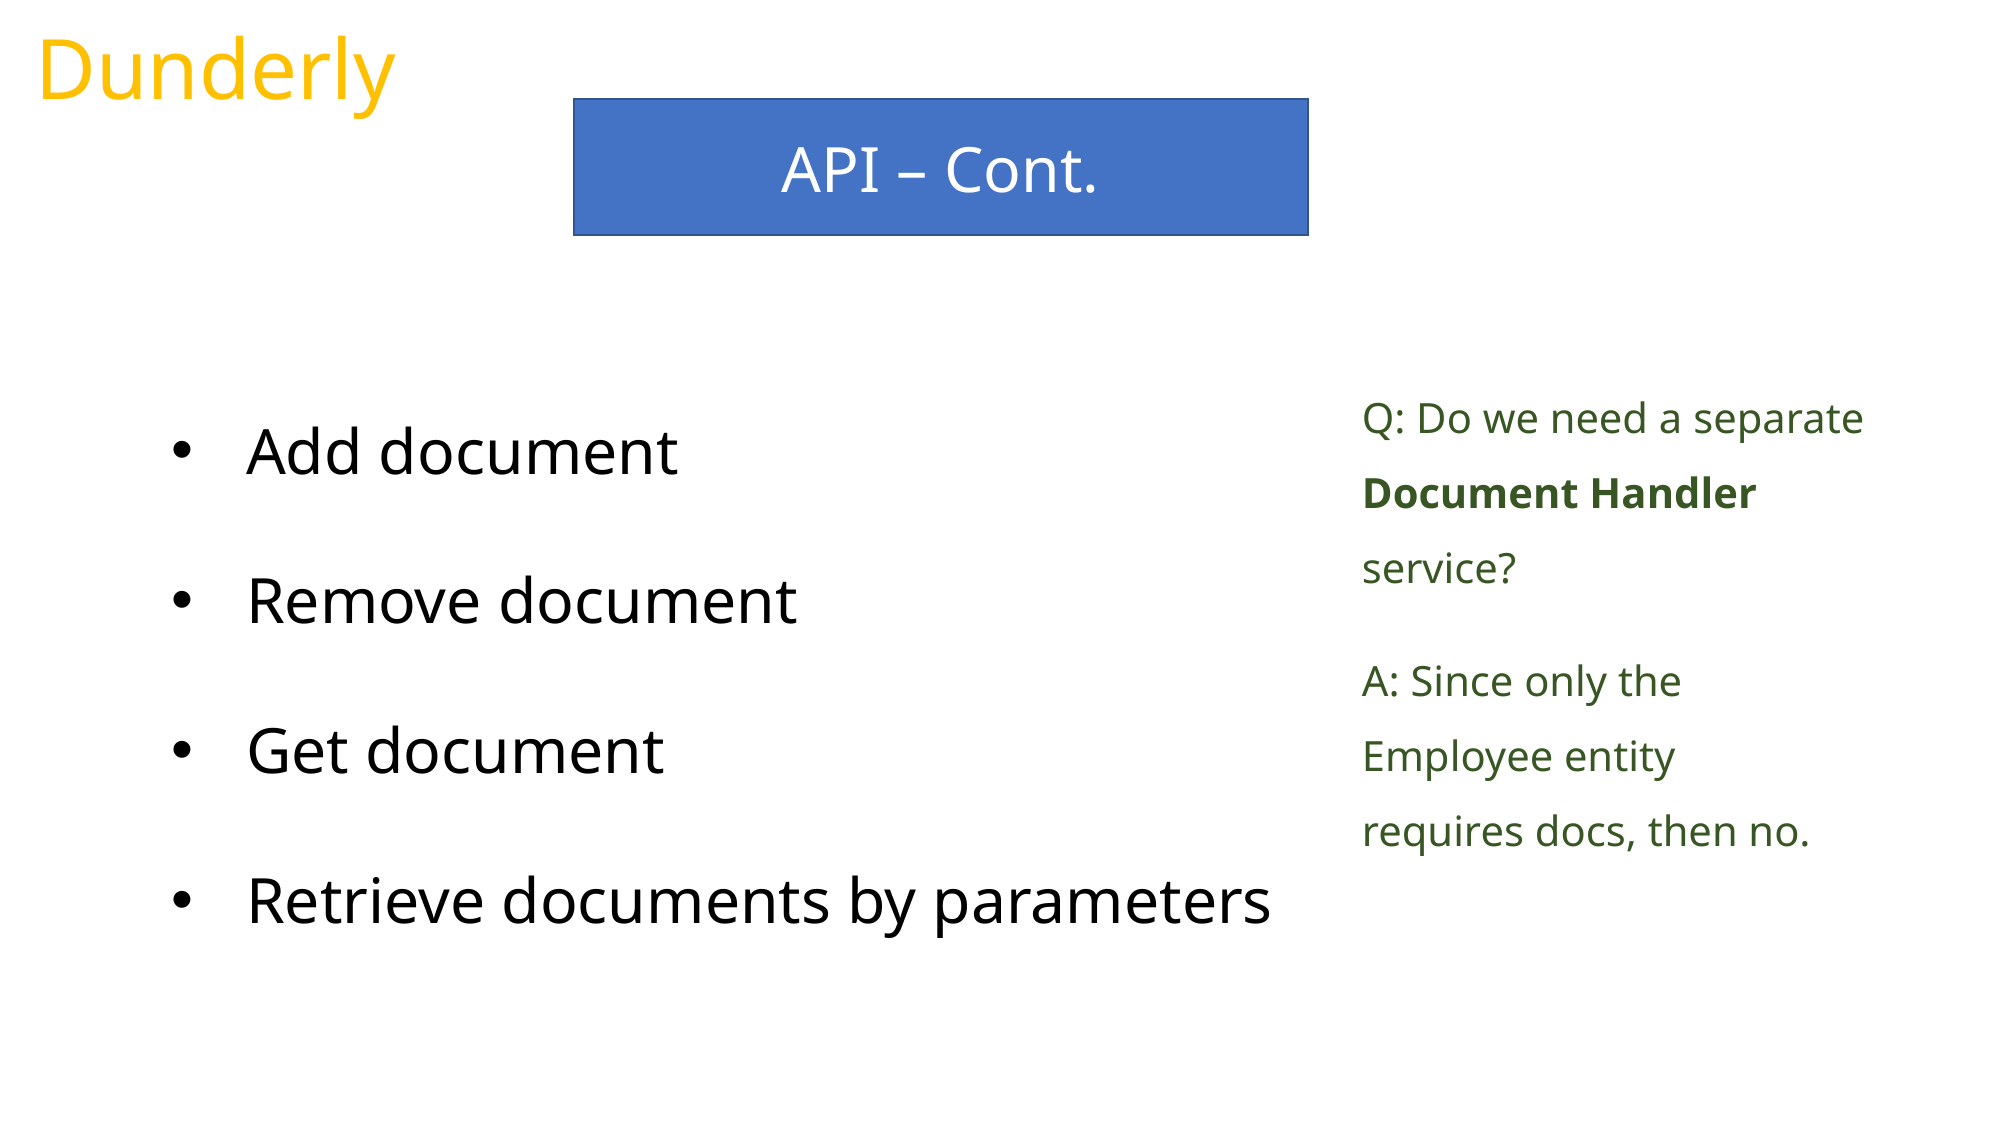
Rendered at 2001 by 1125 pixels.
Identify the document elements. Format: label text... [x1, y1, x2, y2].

text_box A: Since only the Employee entity requires docs, then no. [1347, 622, 1844, 863]
text_box Dunderly [20, 8, 434, 124]
text_box Add document Remove document Get document Retrieve documents by parameters [156, 329, 1428, 944]
text_box Q: Do we need a separate Document Handler service? [1347, 359, 1887, 600]
text_box API – Cont. [573, 98, 1309, 236]
